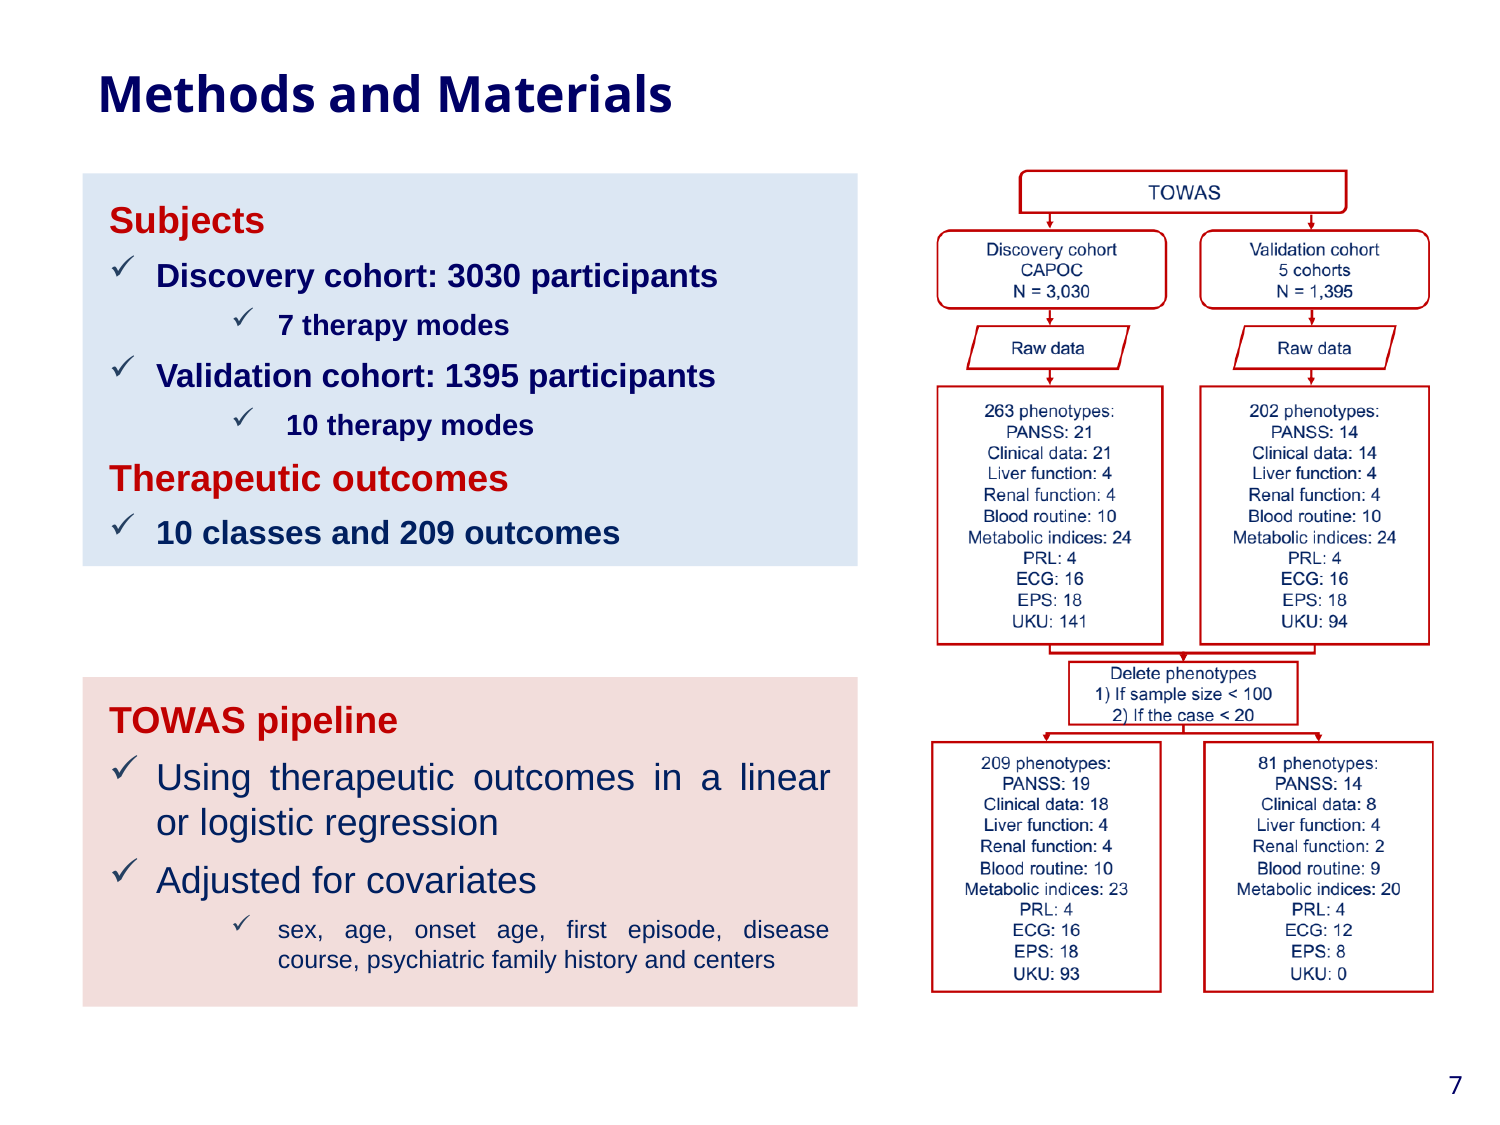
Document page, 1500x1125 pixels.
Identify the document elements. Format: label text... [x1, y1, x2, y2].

text_box 7 [1127, 1047, 1478, 1125]
text_box Methods and Materials [82, 54, 858, 130]
picture [886, 153, 1478, 1007]
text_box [82, 677, 858, 1007]
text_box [82, 173, 858, 568]
